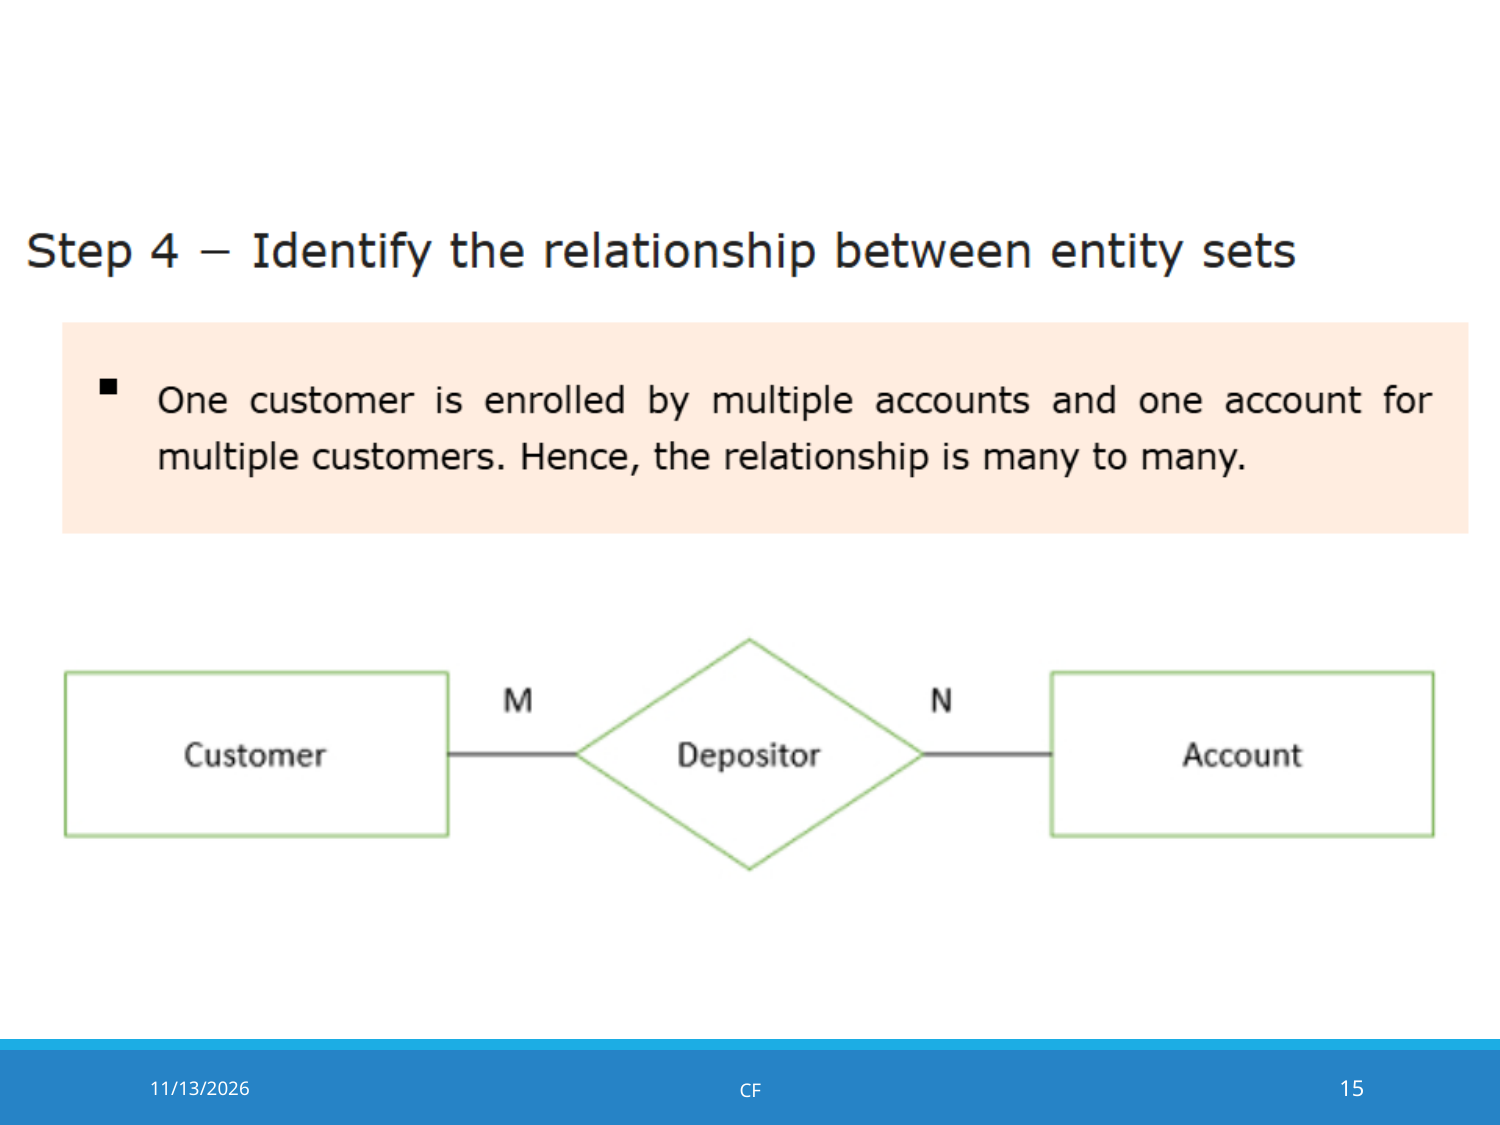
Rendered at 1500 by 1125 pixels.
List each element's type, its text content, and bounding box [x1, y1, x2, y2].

footer CF [453, 1059, 1047, 1120]
picture [25, 210, 1475, 915]
slide_number 15 [1217, 1059, 1380, 1120]
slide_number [134, 1059, 440, 1120]
